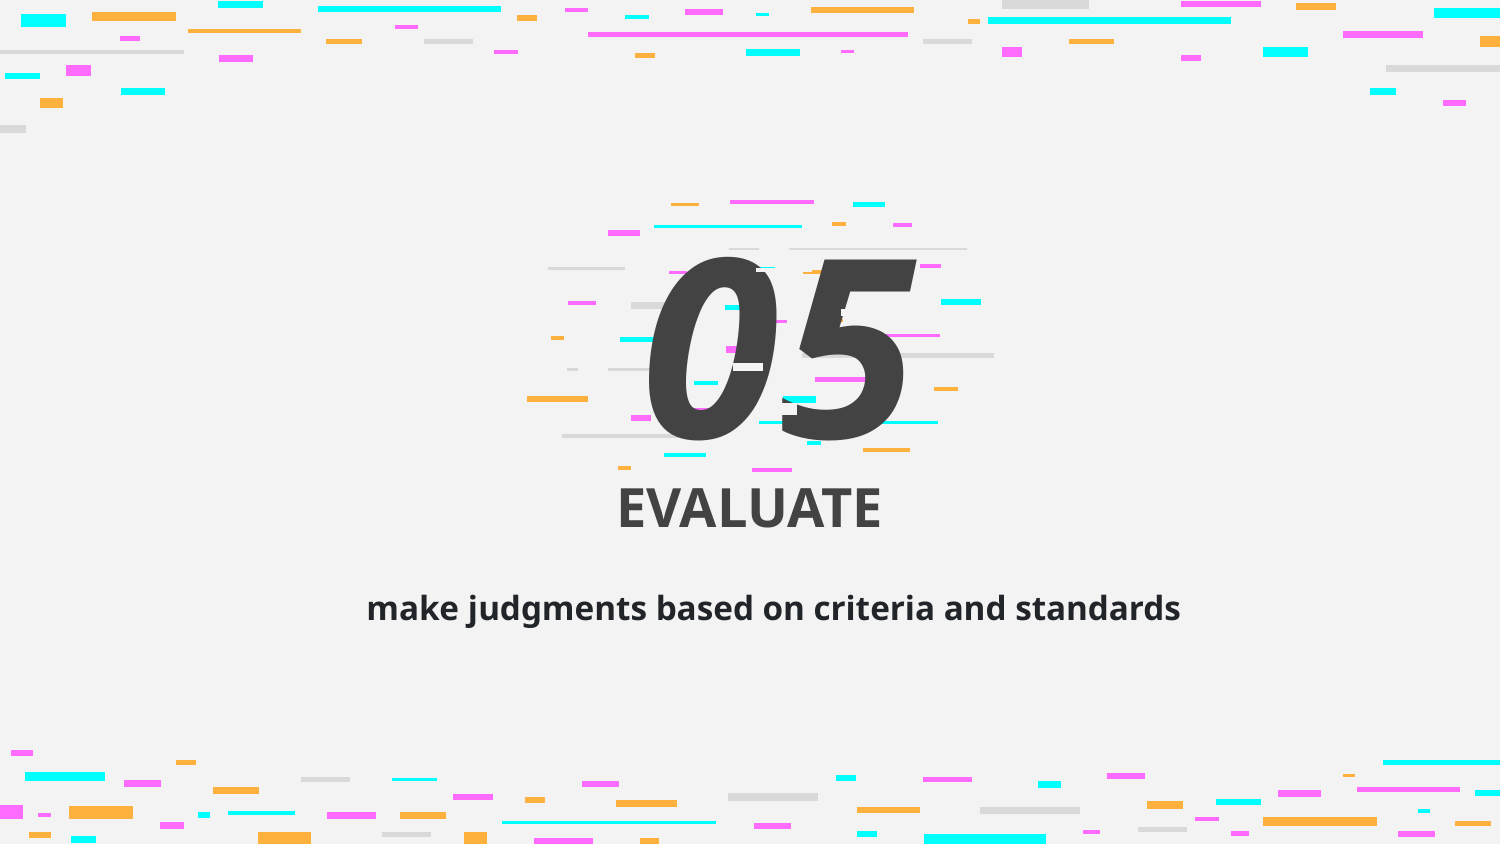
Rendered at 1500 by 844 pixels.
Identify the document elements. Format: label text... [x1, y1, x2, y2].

text_box [527, 396, 572, 403]
text_box [885, 247, 968, 251]
text_box [562, 434, 703, 439]
text_box [831, 221, 847, 226]
subtitle make judgments based on criteria and standards [220, 551, 1329, 662]
text_box [547, 267, 572, 271]
text_box [551, 336, 565, 340]
title 05 [588, 252, 970, 426]
text_box [892, 222, 913, 227]
text_box [807, 441, 822, 445]
text_box [970, 298, 982, 306]
text_box [607, 230, 641, 236]
text_box [970, 353, 995, 358]
text_box [730, 200, 814, 205]
text_box [853, 202, 886, 208]
text_box [654, 224, 803, 228]
title EVALUATE [353, 451, 1147, 562]
text_box [670, 202, 700, 206]
text_box [863, 447, 910, 451]
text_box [577, 238, 881, 416]
